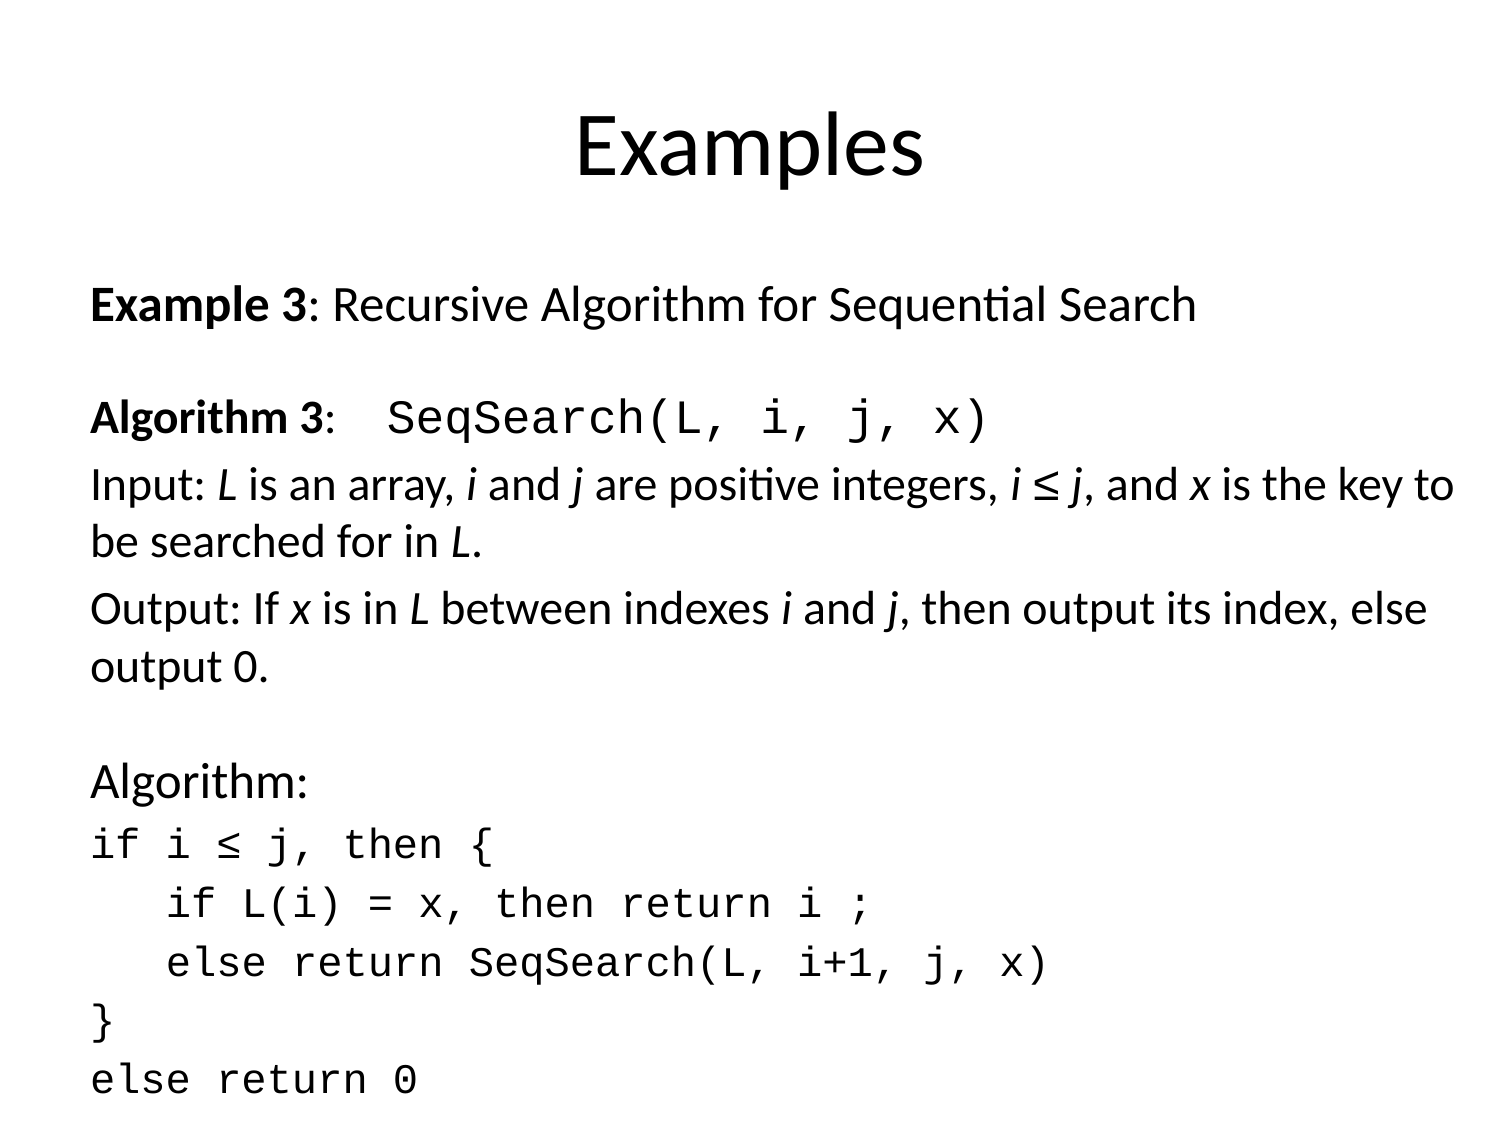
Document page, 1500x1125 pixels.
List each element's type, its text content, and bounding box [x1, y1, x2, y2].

title Examples [75, 45, 1425, 233]
list Example 3: Recursive Algorithm for Sequential Search Algorithm 3: SeqSearch(L, i, j, x) Input: L is an array, i and j are positive integers, i ≤ j, and x is the key to be searched for in L. Output: If x is in L between indexes i and j, then output its index, else output 0. Algorithm: if i ≤ j, then { if L(i) = x, then return i ; else return SeqSearch(L, i+1, j, x) } else return 0 [75, 262, 1471, 1125]
